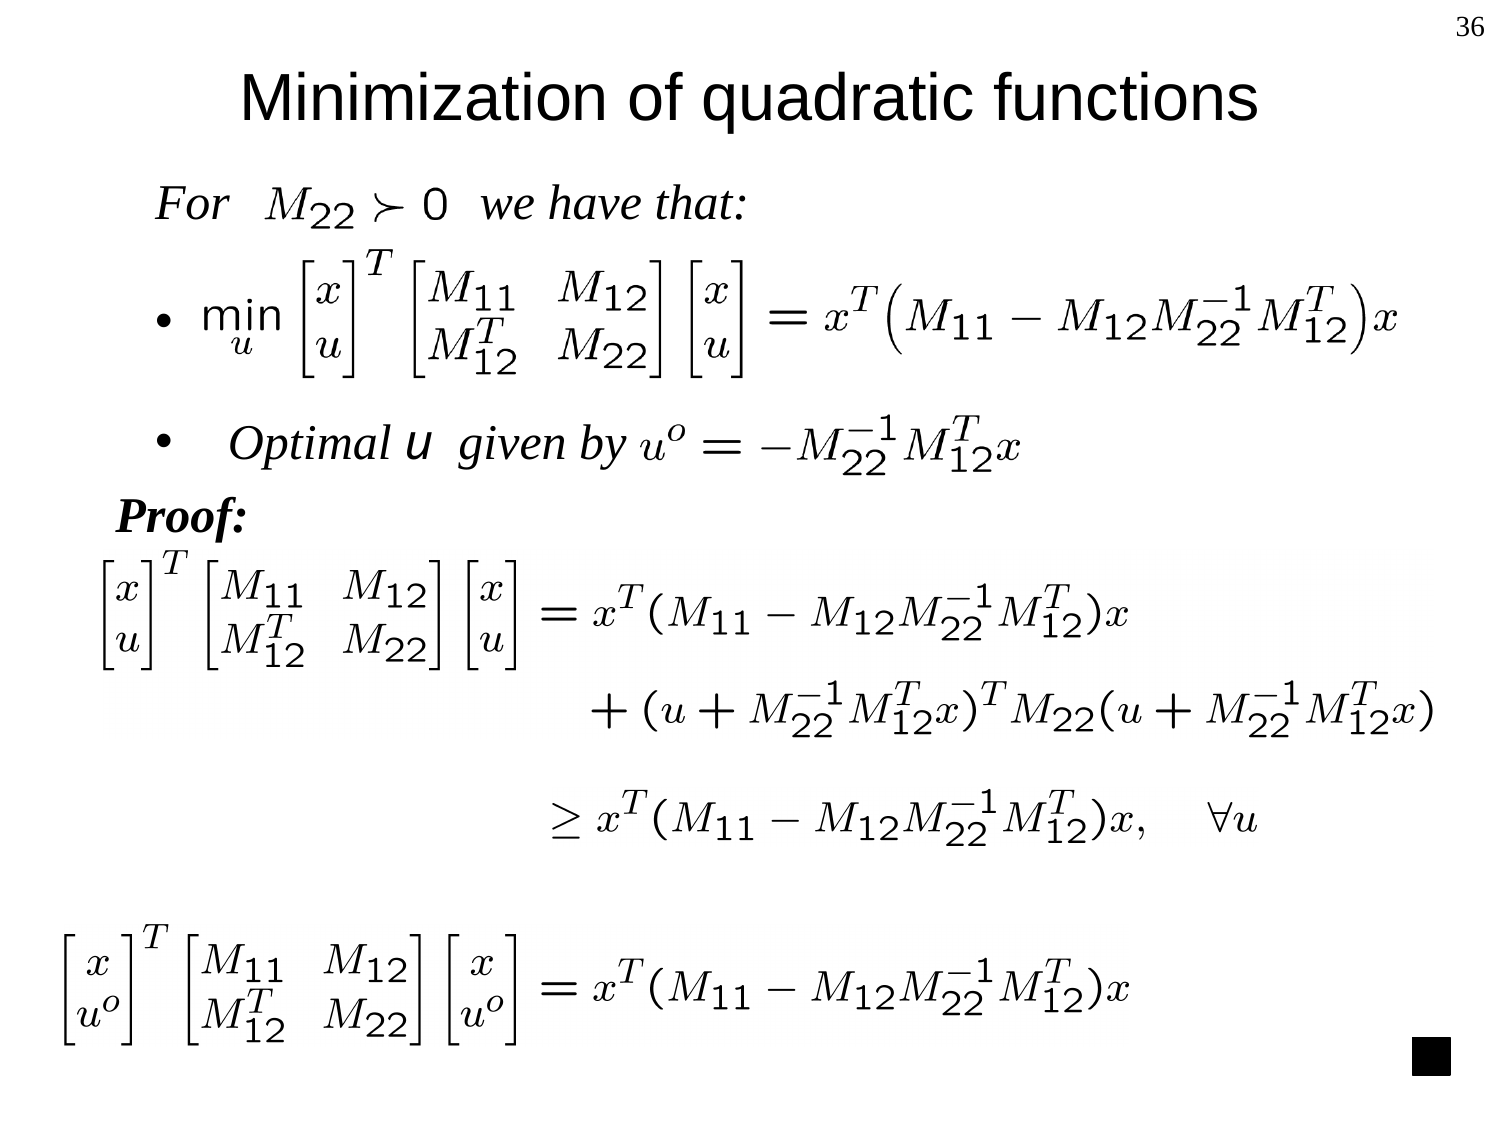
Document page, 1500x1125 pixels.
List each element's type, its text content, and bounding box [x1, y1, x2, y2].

text_box <number> [1388, 0, 1500, 75]
picture [639, 412, 1022, 477]
text_box Minimization of quadratic functions [112, 0, 1388, 188]
picture [264, 187, 447, 229]
picture [203, 249, 1397, 380]
text_box Proof: [100, 474, 264, 550]
picture [64, 924, 1129, 1047]
picture [551, 787, 1259, 848]
text_box [1412, 1037, 1450, 1075]
text_box For we have that: Optimal u given by [140, 188, 765, 478]
picture [103, 549, 1434, 740]
